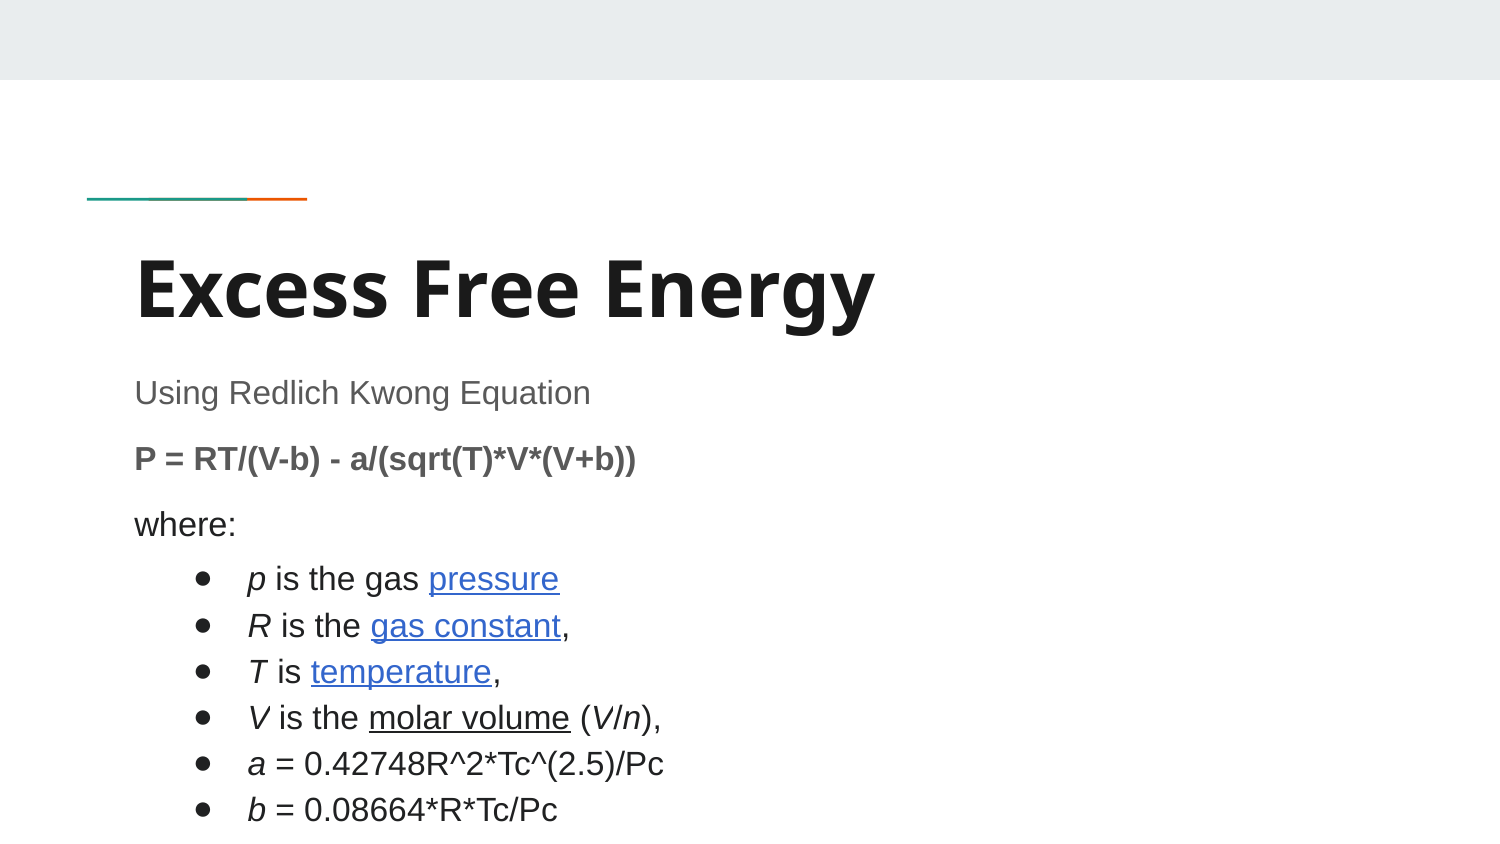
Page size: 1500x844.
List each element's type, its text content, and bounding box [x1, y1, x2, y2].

title Excess Free Energy [119, 223, 1381, 310]
list Using Redlich Kwong Equation P = RT/(V-b) - a/(sqrt(T)*V*(V+b)) where: p is the gas pressure R is the gas constant, T is temperature, V is the molar volume (V/n), a = 0.42748R^2*Tc^(2.5)/Pc b = 0.08664*R*Tc/Pc [119, 350, 1381, 844]
